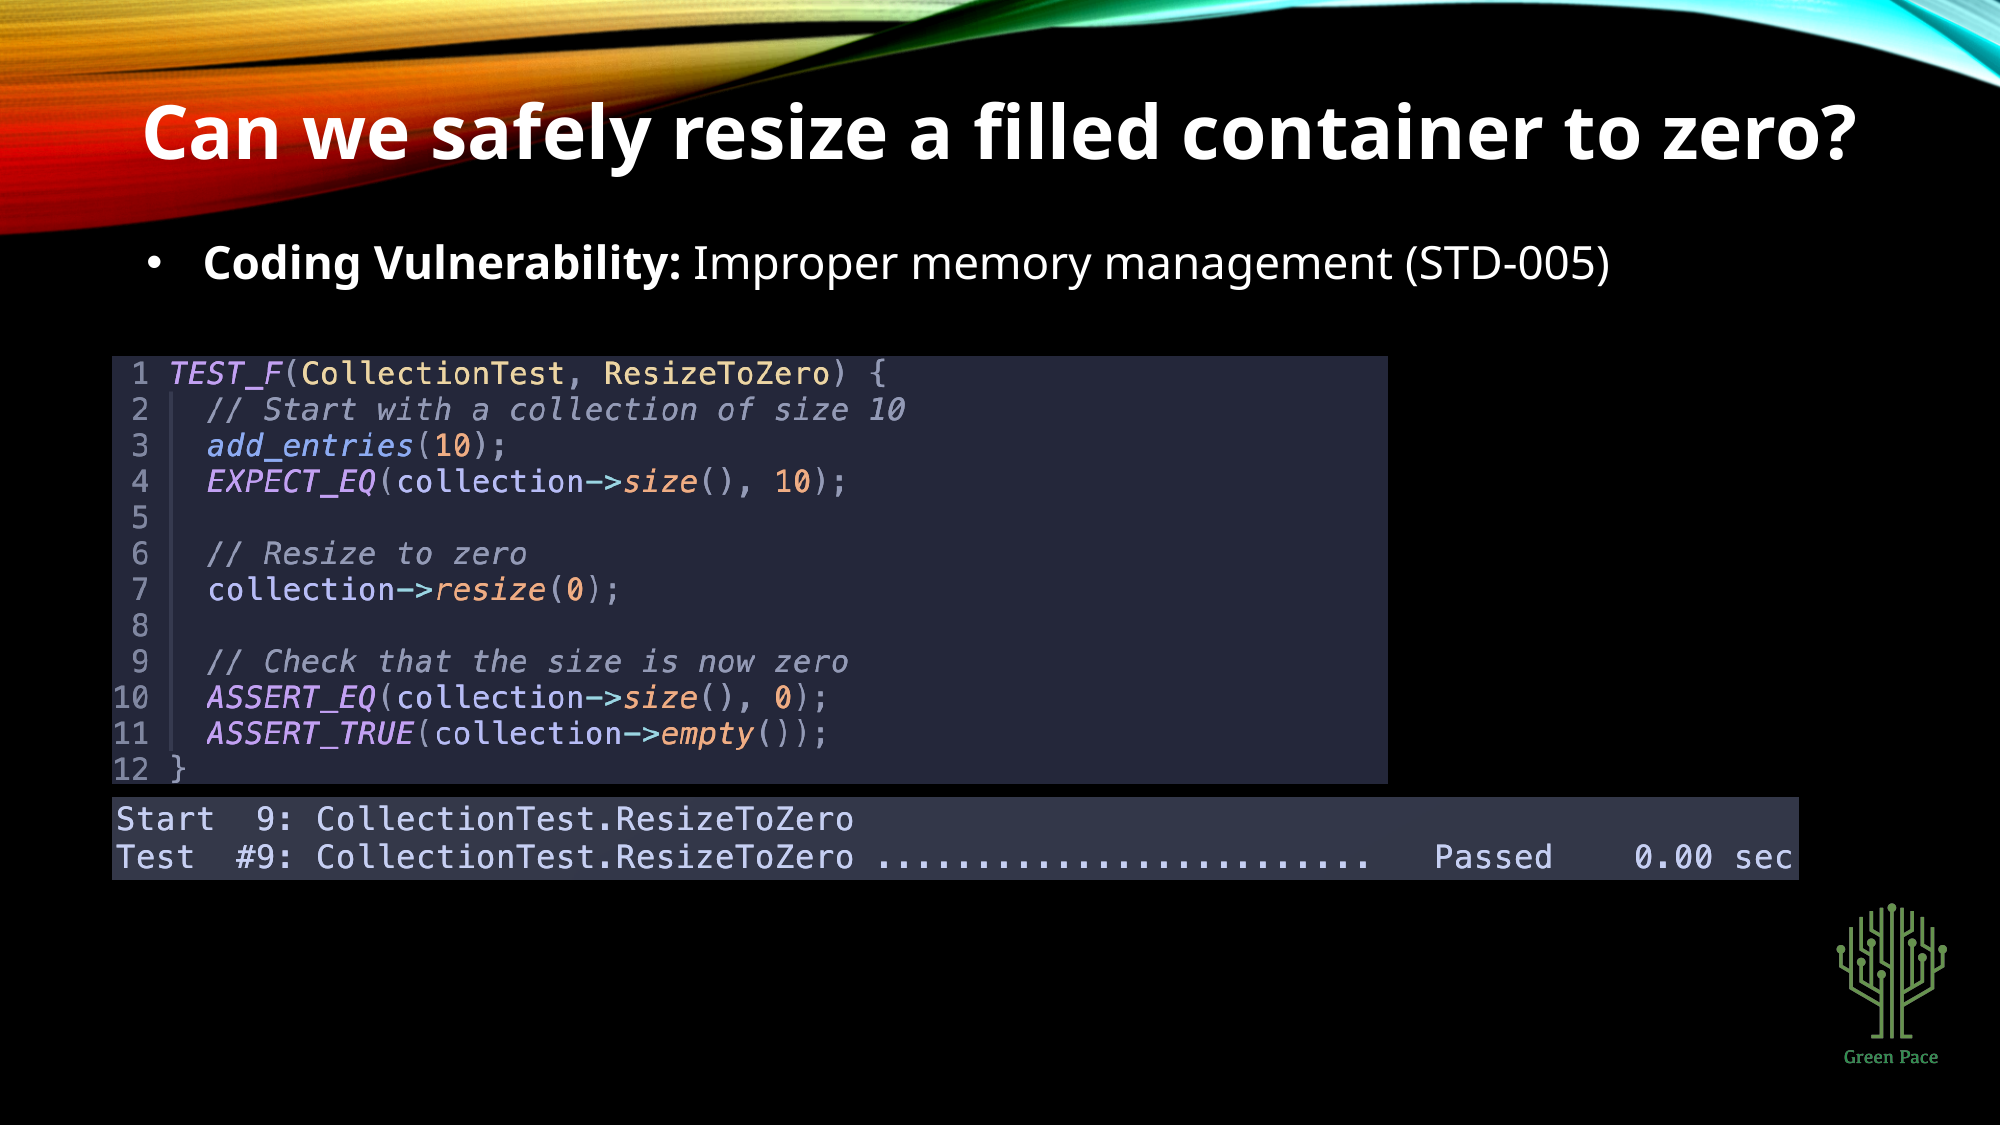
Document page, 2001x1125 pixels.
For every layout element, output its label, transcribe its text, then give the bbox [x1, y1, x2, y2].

picture [0, 0, 2000, 237]
list Coding Vulnerability: Improper memory management (STD-005) [112, 232, 1888, 893]
title Can we safely resize a filled container to zero? [112, 74, 1888, 232]
picture [112, 797, 1799, 880]
picture [112, 356, 1388, 785]
picture [1817, 892, 1964, 1082]
